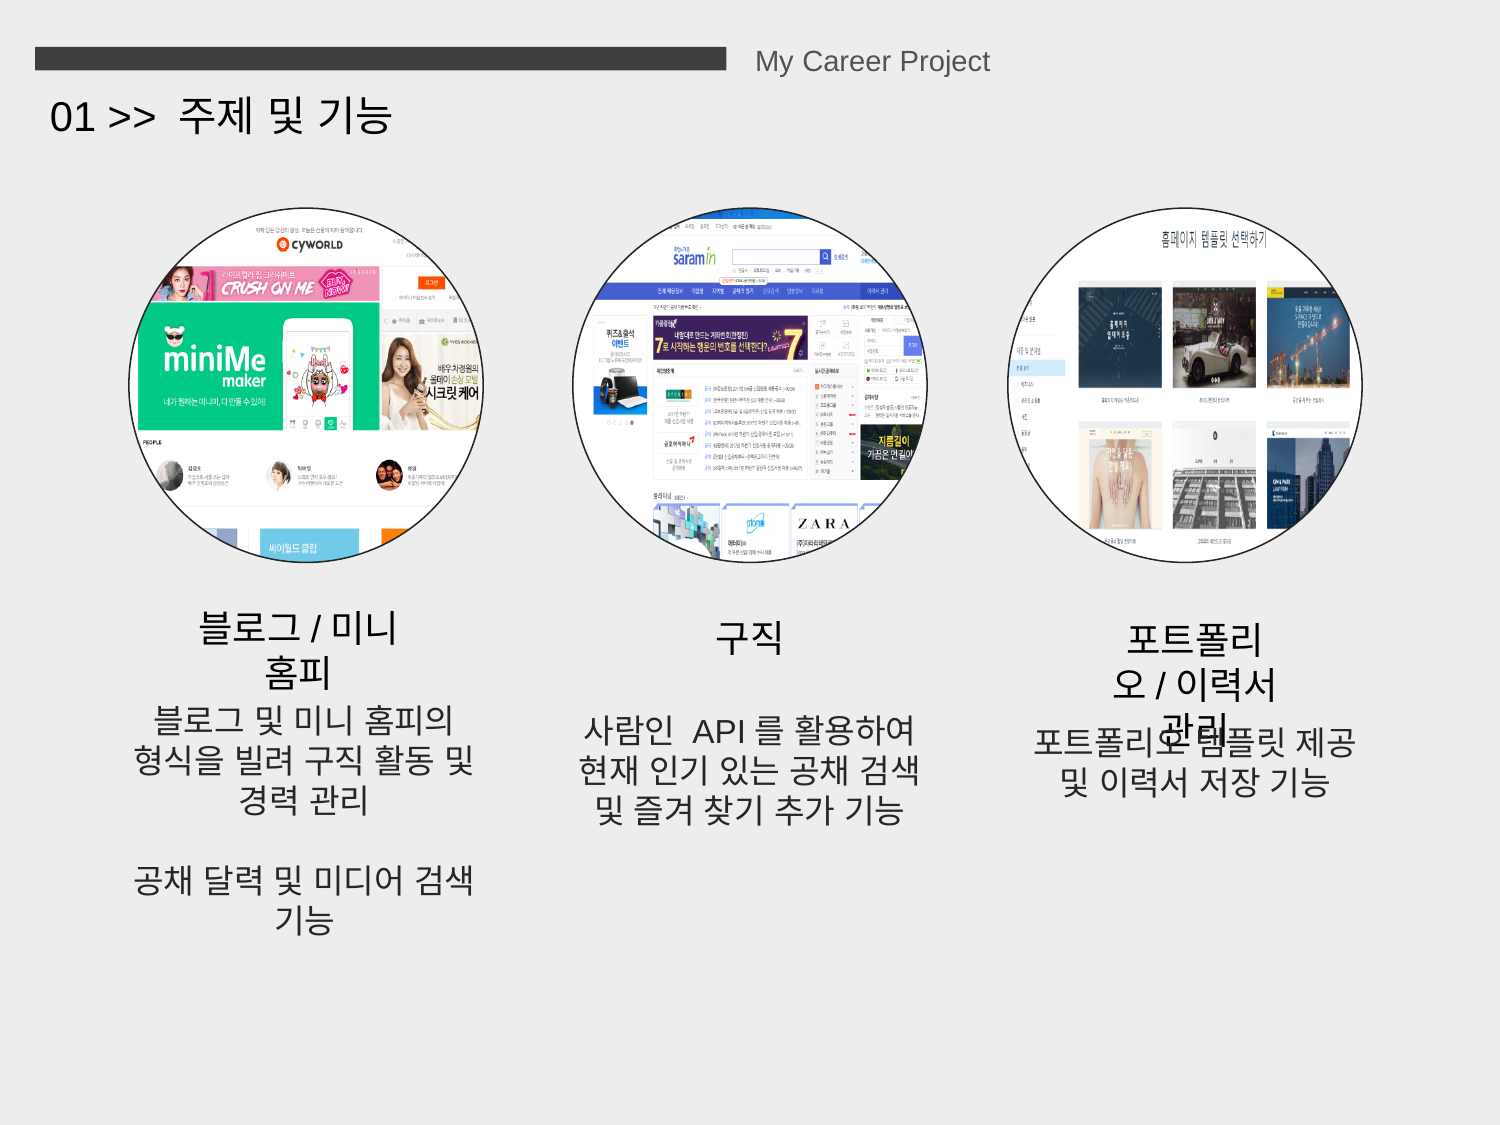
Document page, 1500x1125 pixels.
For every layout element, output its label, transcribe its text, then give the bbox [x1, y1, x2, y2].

text_box 사람인 API를 활용하여 현재 인기 있는 공채 검색 및 즐겨 찾기 추가 기능 [562, 703, 938, 838]
text_box 구직 [632, 607, 868, 668]
text_box 블로그/미니 홈피 [152, 597, 446, 693]
picture [128, 207, 484, 563]
text_box [33, 45, 691, 72]
text_box 블로그 및 미니 홈피의 형식을 빌려 구직 활동 및 경력 관리 공채 달력 및 미디어 검색 기능 [117, 693, 493, 948]
text_box 포트폴리오/이력서 관리 [1078, 609, 1313, 714]
text_box My Career Project [691, 35, 1055, 85]
picture [1007, 207, 1363, 563]
text_box 01 >> 주제 및 기능 [35, 82, 727, 147]
picture [572, 207, 928, 563]
text_box 포트폴리오 템플릿 제공 및 이력서 저장 기능 [1007, 714, 1383, 850]
